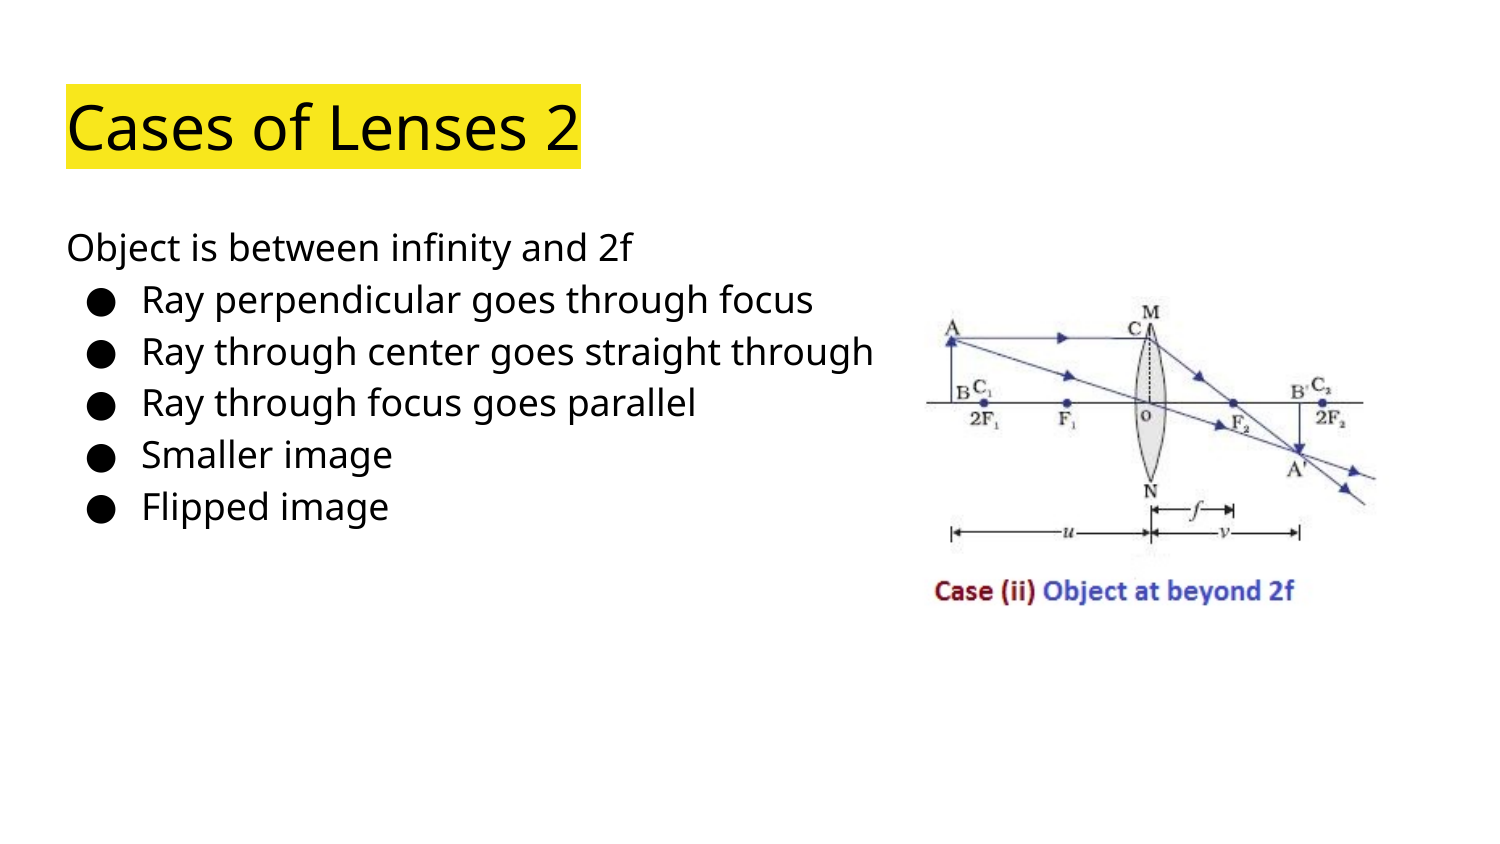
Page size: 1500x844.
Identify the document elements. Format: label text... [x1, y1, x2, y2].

picture [893, 296, 1406, 619]
list Object is between infinity and 2f Ray perpendicular goes through focus Ray through center goes straight through Ray through focus goes parallel Smaller image Flipped image [51, 202, 1449, 750]
title Cases of Lenses 2 [51, 72, 1449, 167]
